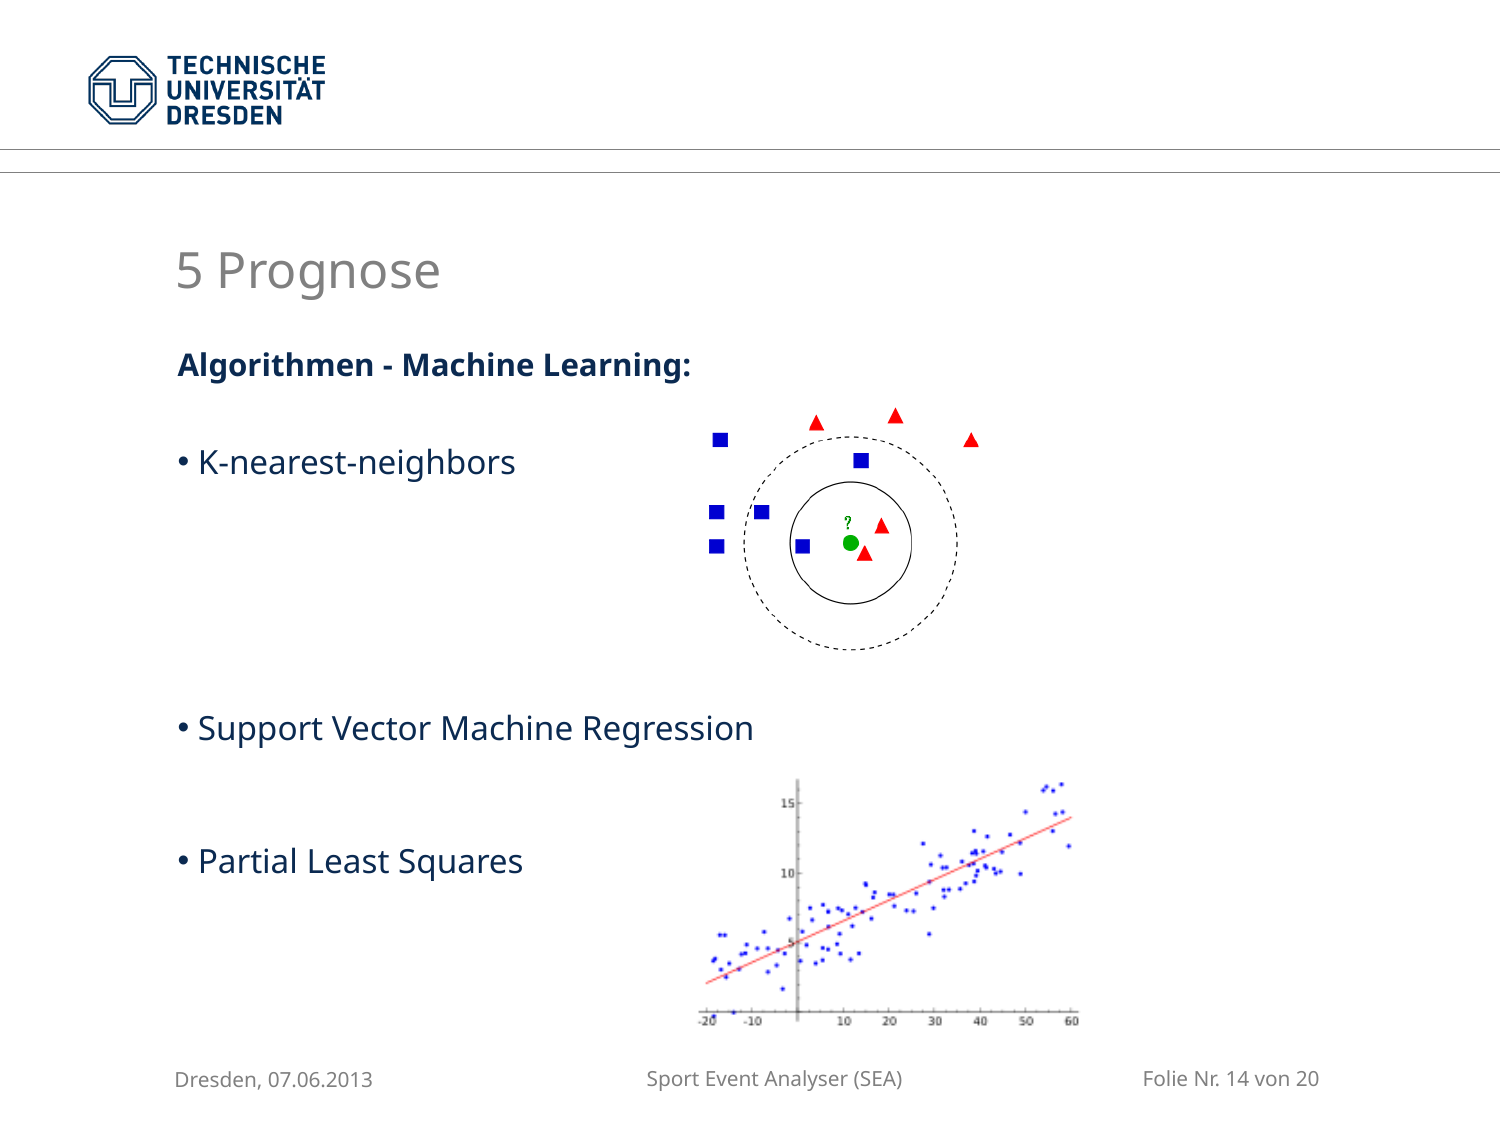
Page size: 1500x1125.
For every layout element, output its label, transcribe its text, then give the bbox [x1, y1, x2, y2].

picture [88, 54, 325, 125]
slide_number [159, 1048, 510, 1109]
list Algorithmen - Machine Learning: K-nearest-neighbors Support Vector Machine Regression Partial Least Squares [162, 338, 1194, 941]
title 5 Prognose [160, 237, 1392, 300]
picture [689, 771, 1086, 1033]
picture [707, 406, 979, 652]
